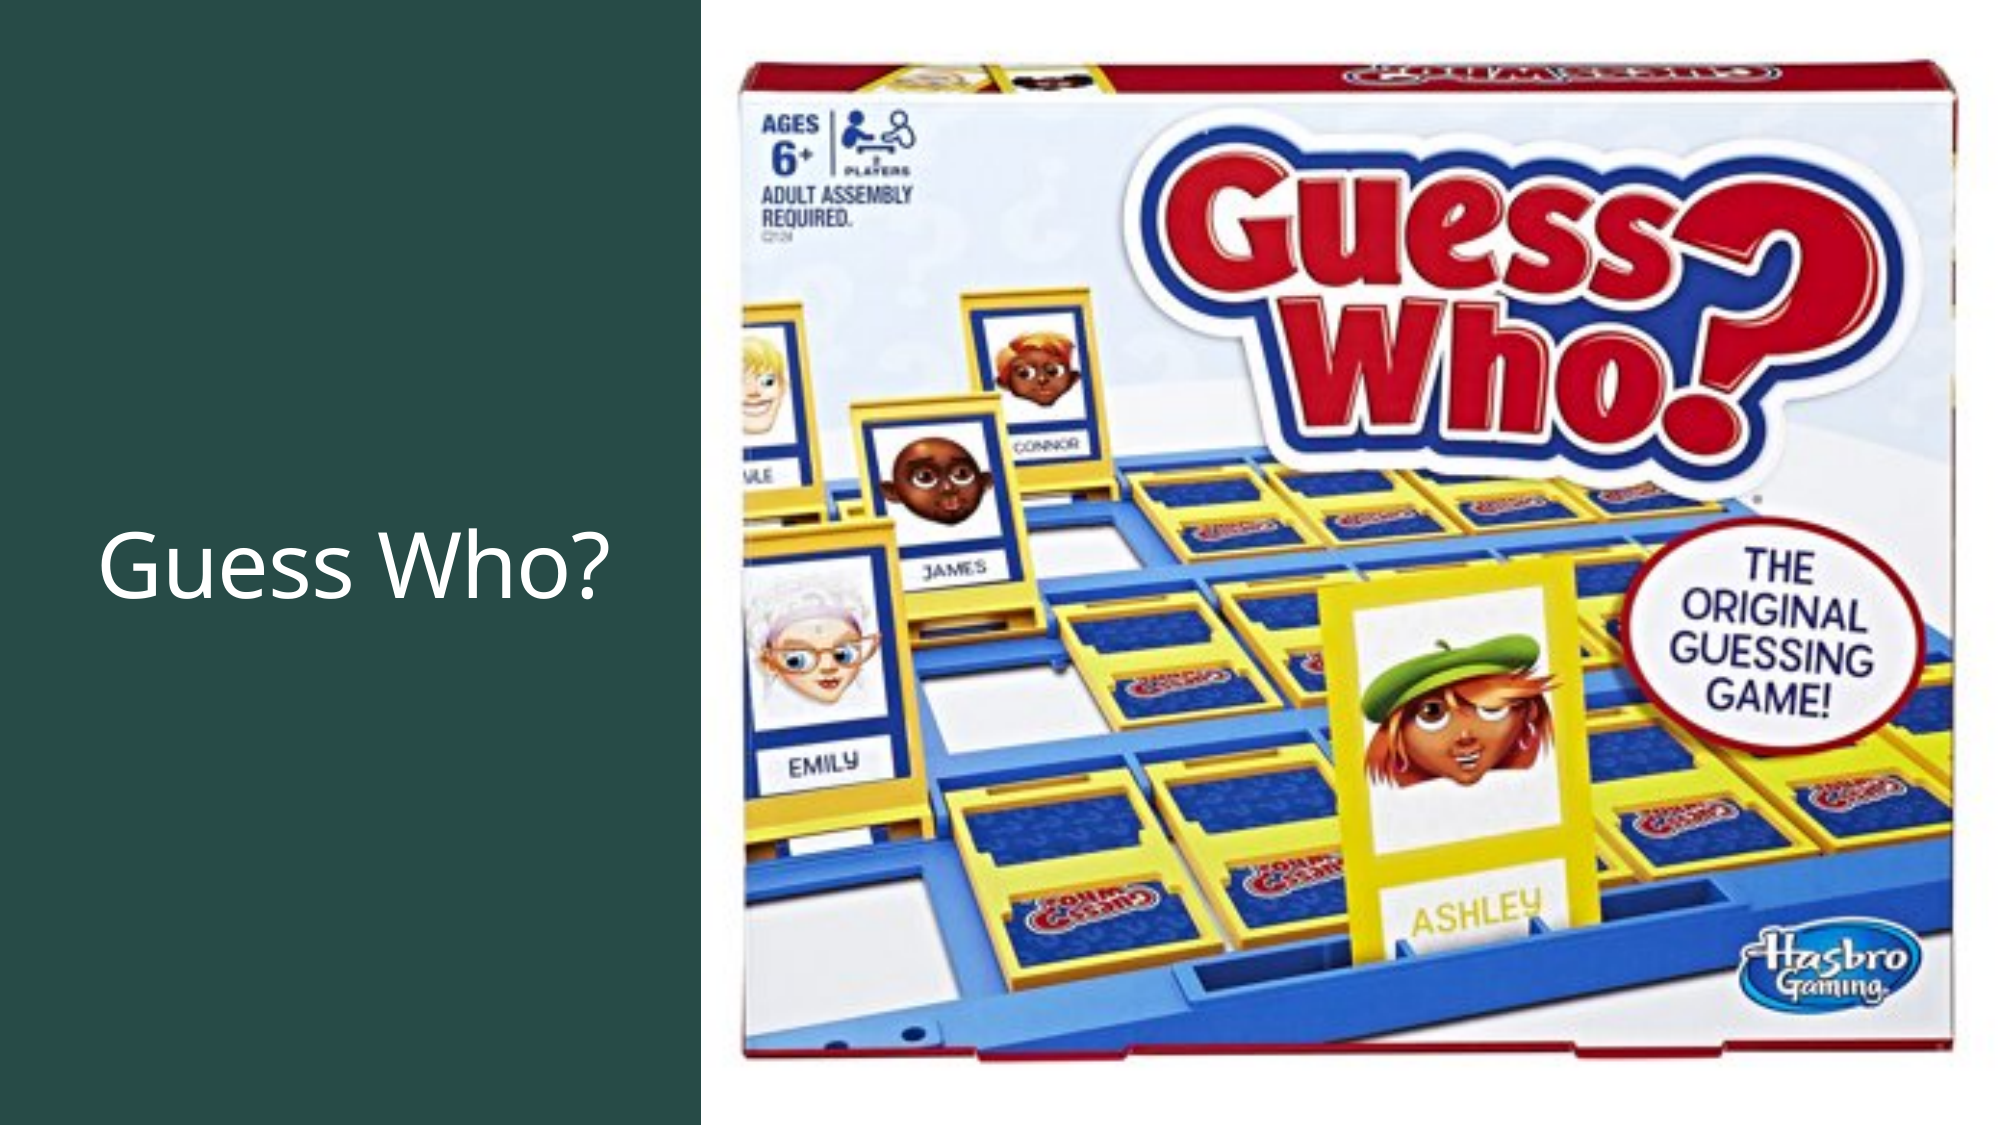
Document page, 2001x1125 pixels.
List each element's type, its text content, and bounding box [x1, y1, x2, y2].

title Guess Who? [96, 506, 619, 618]
picture [701, 0, 2000, 1125]
